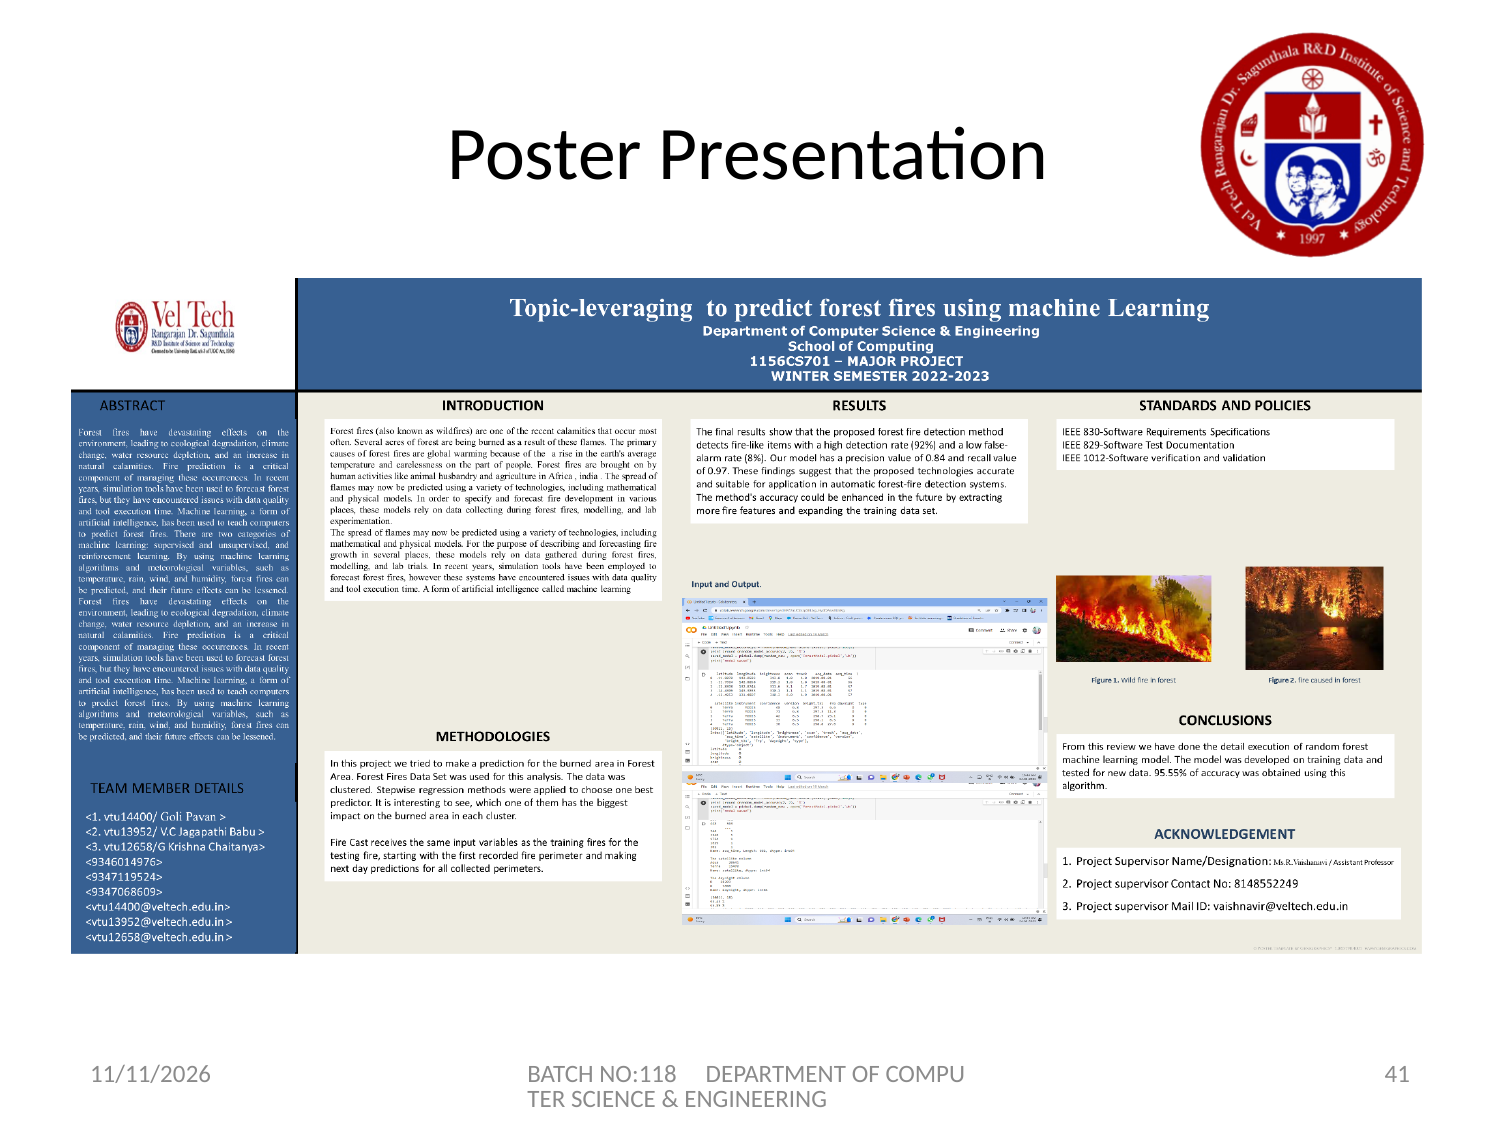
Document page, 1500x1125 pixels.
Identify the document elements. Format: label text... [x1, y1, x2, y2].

picture [1200, 32, 1425, 258]
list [70, 278, 1422, 955]
slide_number 41 [1074, 1042, 1425, 1103]
title Poster Presentation [72, 96, 1423, 279]
footer BATCH NO:118 DEPARTMENT OF COMPUTER SCIENCE & ENGINEERING [512, 1042, 988, 1103]
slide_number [75, 1042, 425, 1103]
